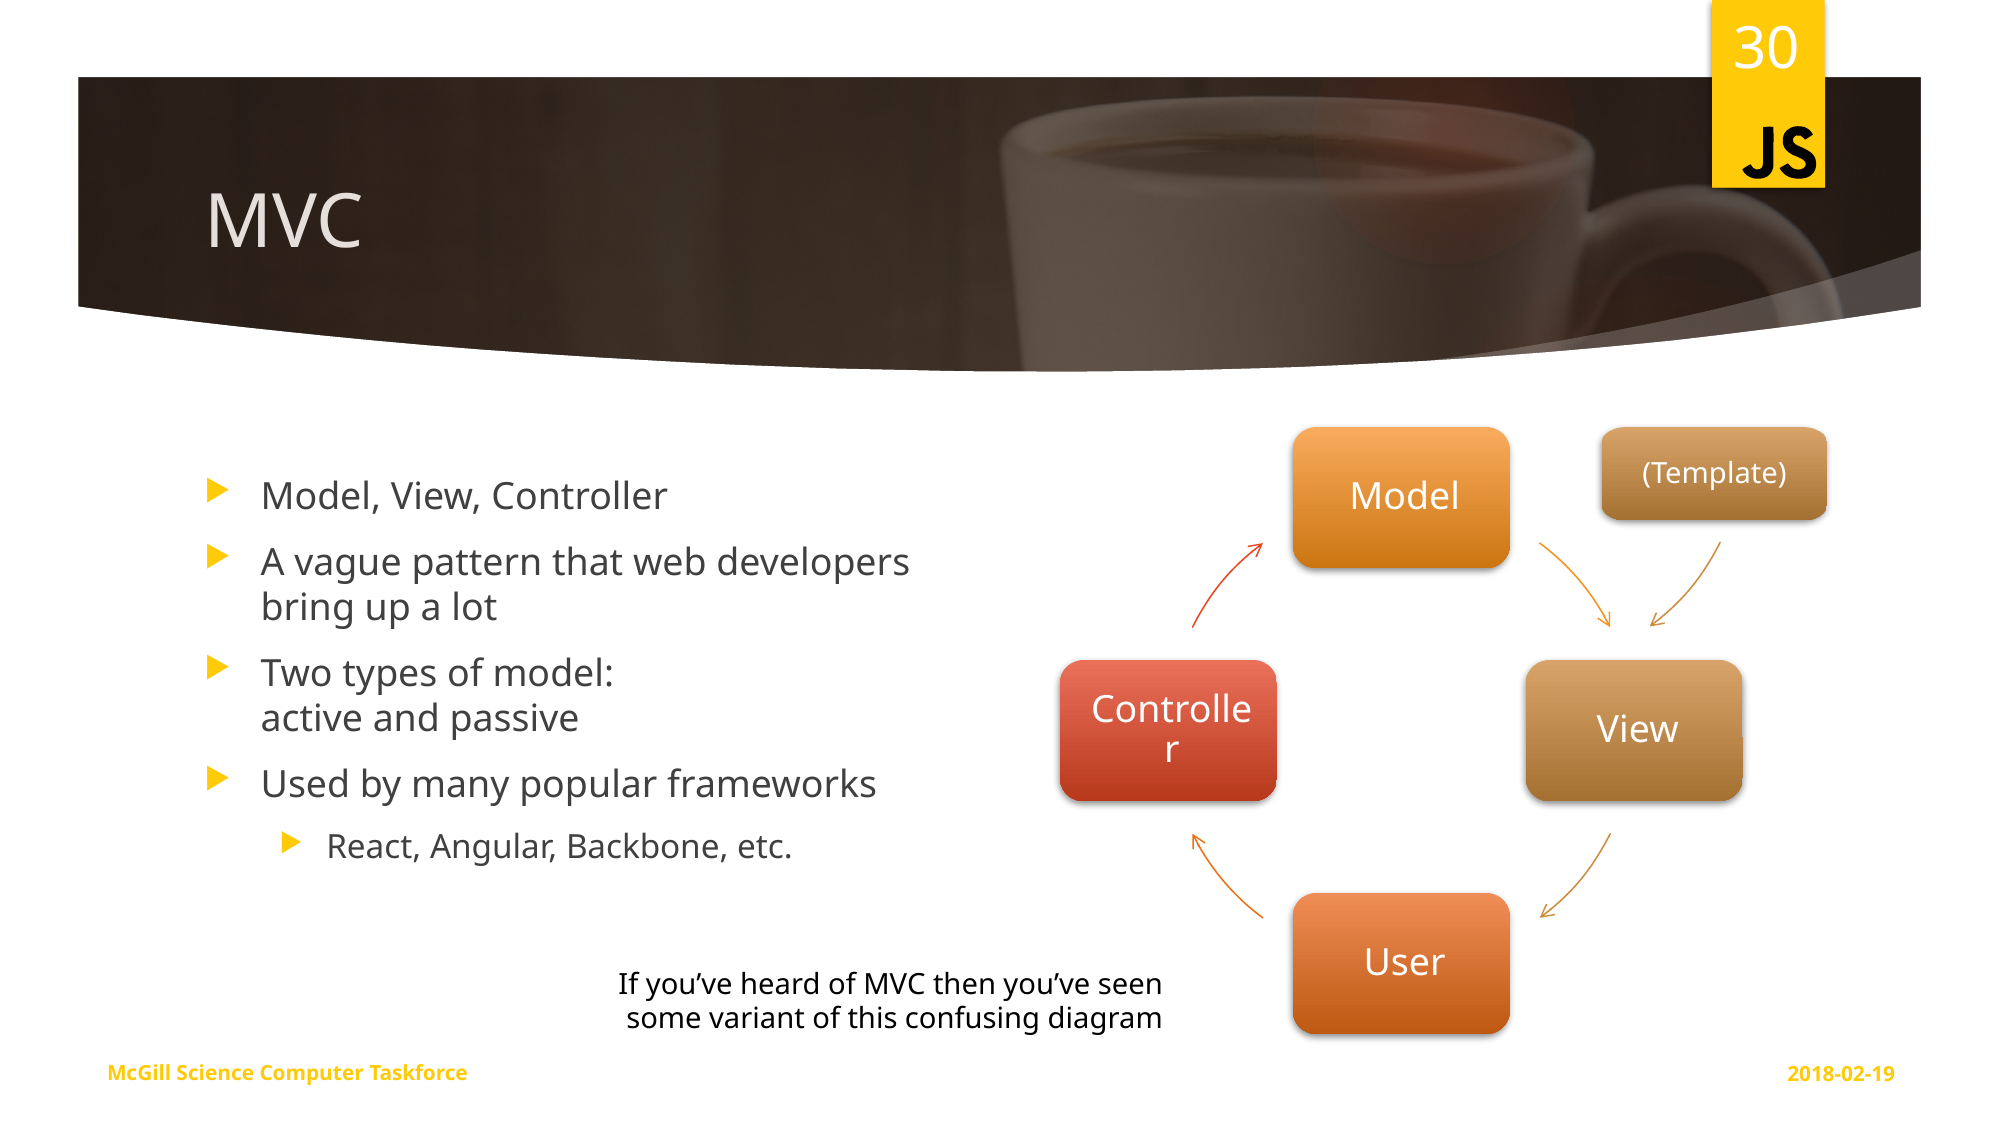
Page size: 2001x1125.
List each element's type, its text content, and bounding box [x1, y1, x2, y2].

title MVC [189, 159, 1627, 276]
list Model, View, Controller A vague pattern that web developers bring up a lot Two types of model: active and passive Used by many popular frameworks React, Angular, Backbone, etc. [189, 464, 937, 908]
slide_number 30 [1698, 0, 1836, 97]
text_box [945, 426, 1857, 1035]
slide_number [1747, 1048, 1911, 1099]
text_box If you’ve heard of MVC then you’ve seen some variant of this confusing diagram [603, 957, 948, 1043]
footer McGill Science Computer Taskforce [92, 1048, 726, 1099]
